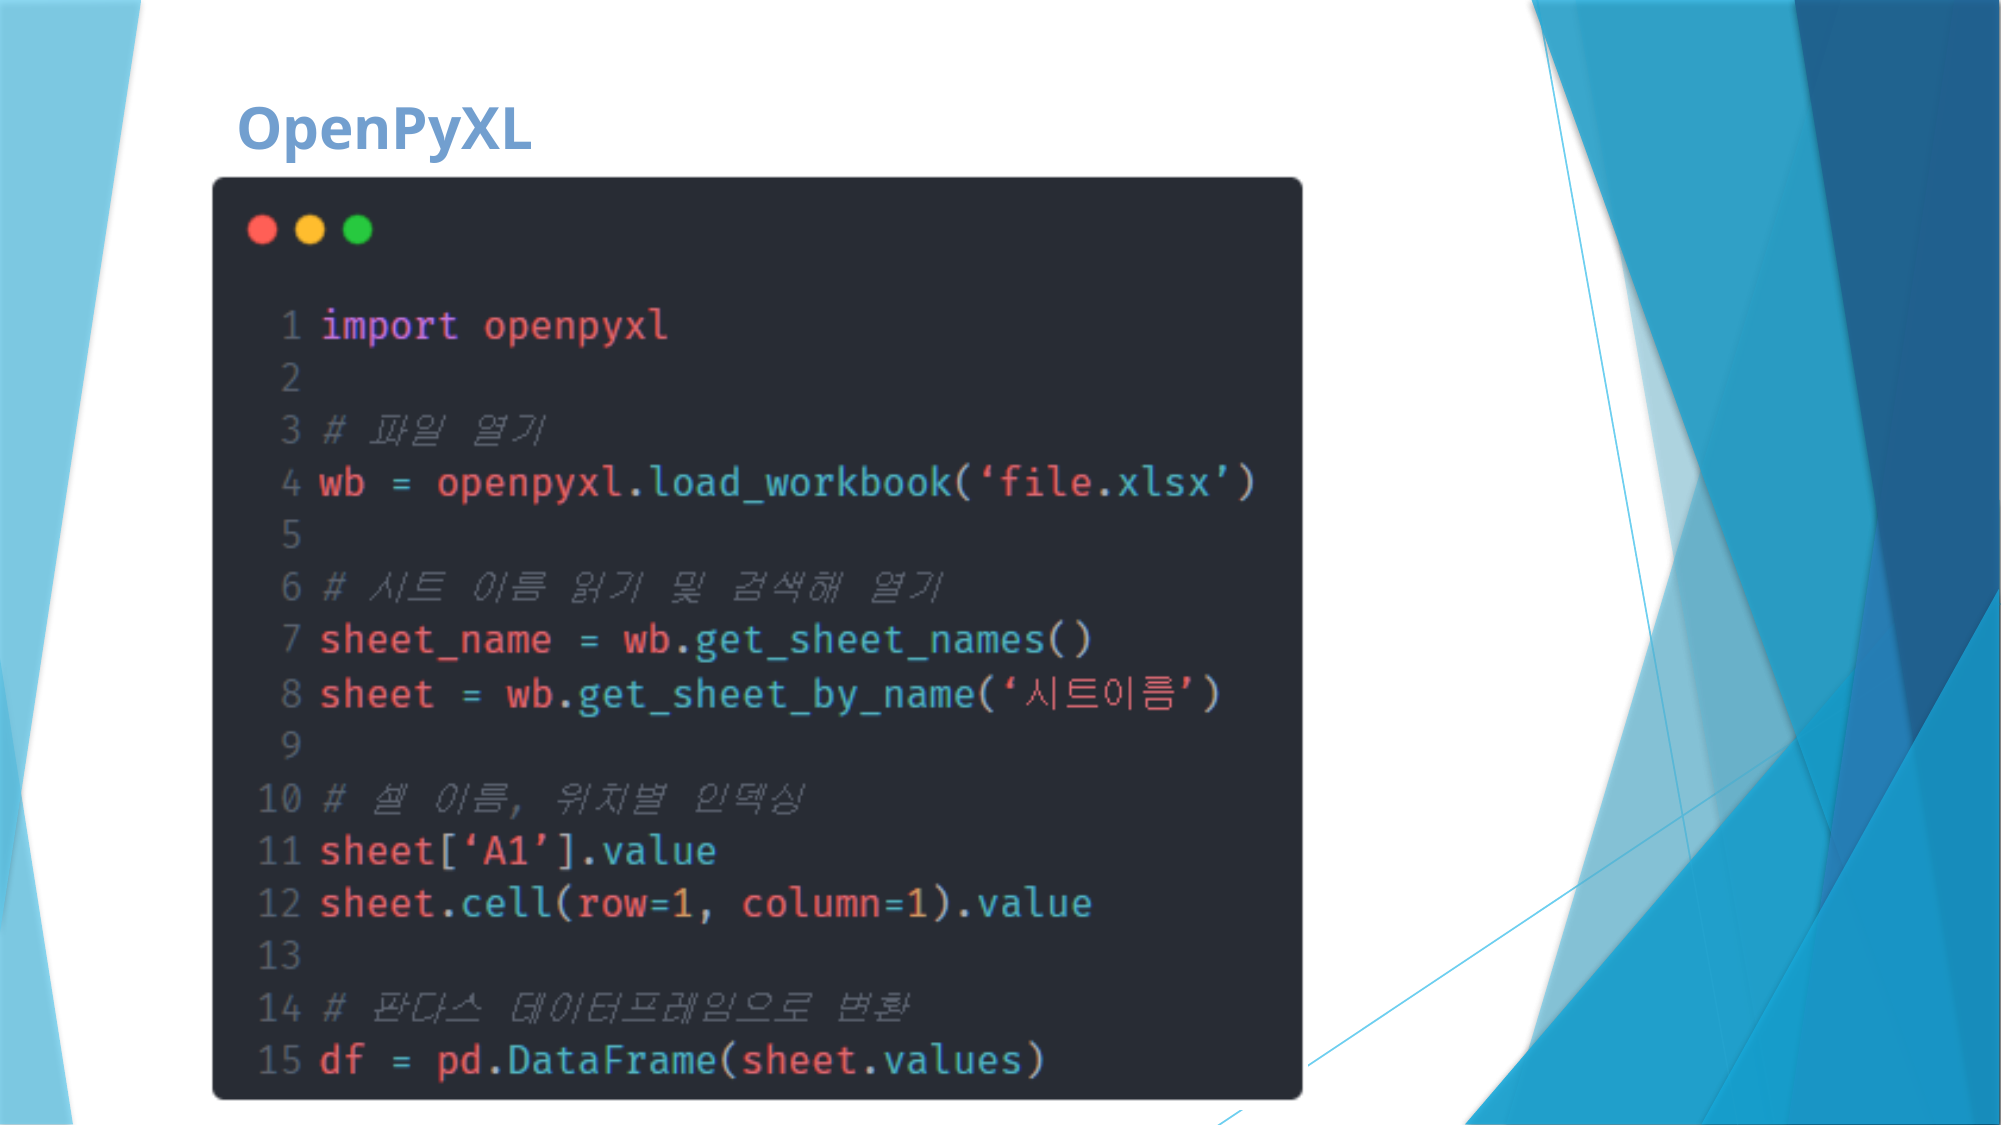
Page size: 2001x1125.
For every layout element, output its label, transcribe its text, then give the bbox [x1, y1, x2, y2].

picture [206, 166, 1308, 1111]
text_box OpenPyXL [236, 54, 1451, 207]
text_box import openpyxl # 파일 열기 wb = openpyxl.load_workbook(‘file.xlsx’) # 시트 이름 읽기 및 검색해 열기 sheet_name = wb.get_sheet_names() sheet = wb.get_sheet_by_name(‘시트이름’) # 셀 이름, 위치별 인덱싱 sheet[‘A1’].value sheet.cell(row=1, column=1).value # 판다스 데이터프레임으로 변환 df = pd.DataFrame(sheet.values) [1308, 248, 1554, 1034]
